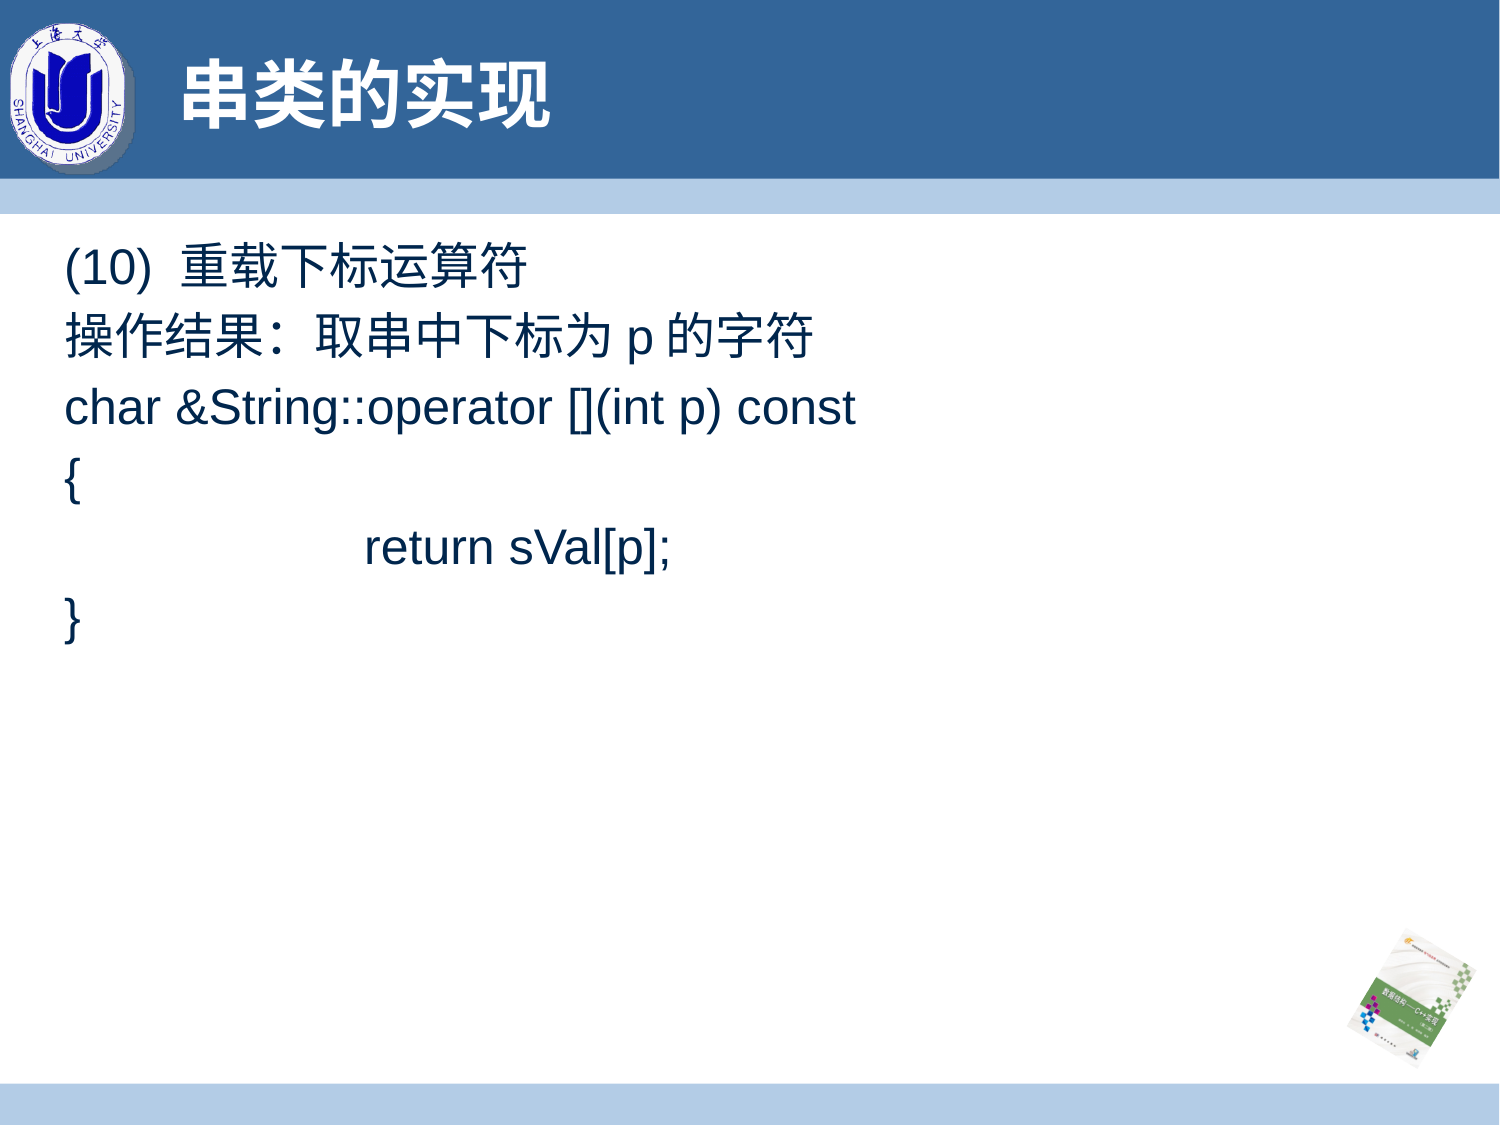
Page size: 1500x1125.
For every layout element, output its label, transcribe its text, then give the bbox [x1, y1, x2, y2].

picture [1347, 928, 1476, 1068]
picture [4, 17, 128, 176]
title 串类的实现 [162, 23, 1436, 161]
list (10) 重载下标运算符 操作结果：取串中下标为p的字符 char &String::operator [](int p) const { return sVal[p]; } [49, 227, 1283, 1060]
